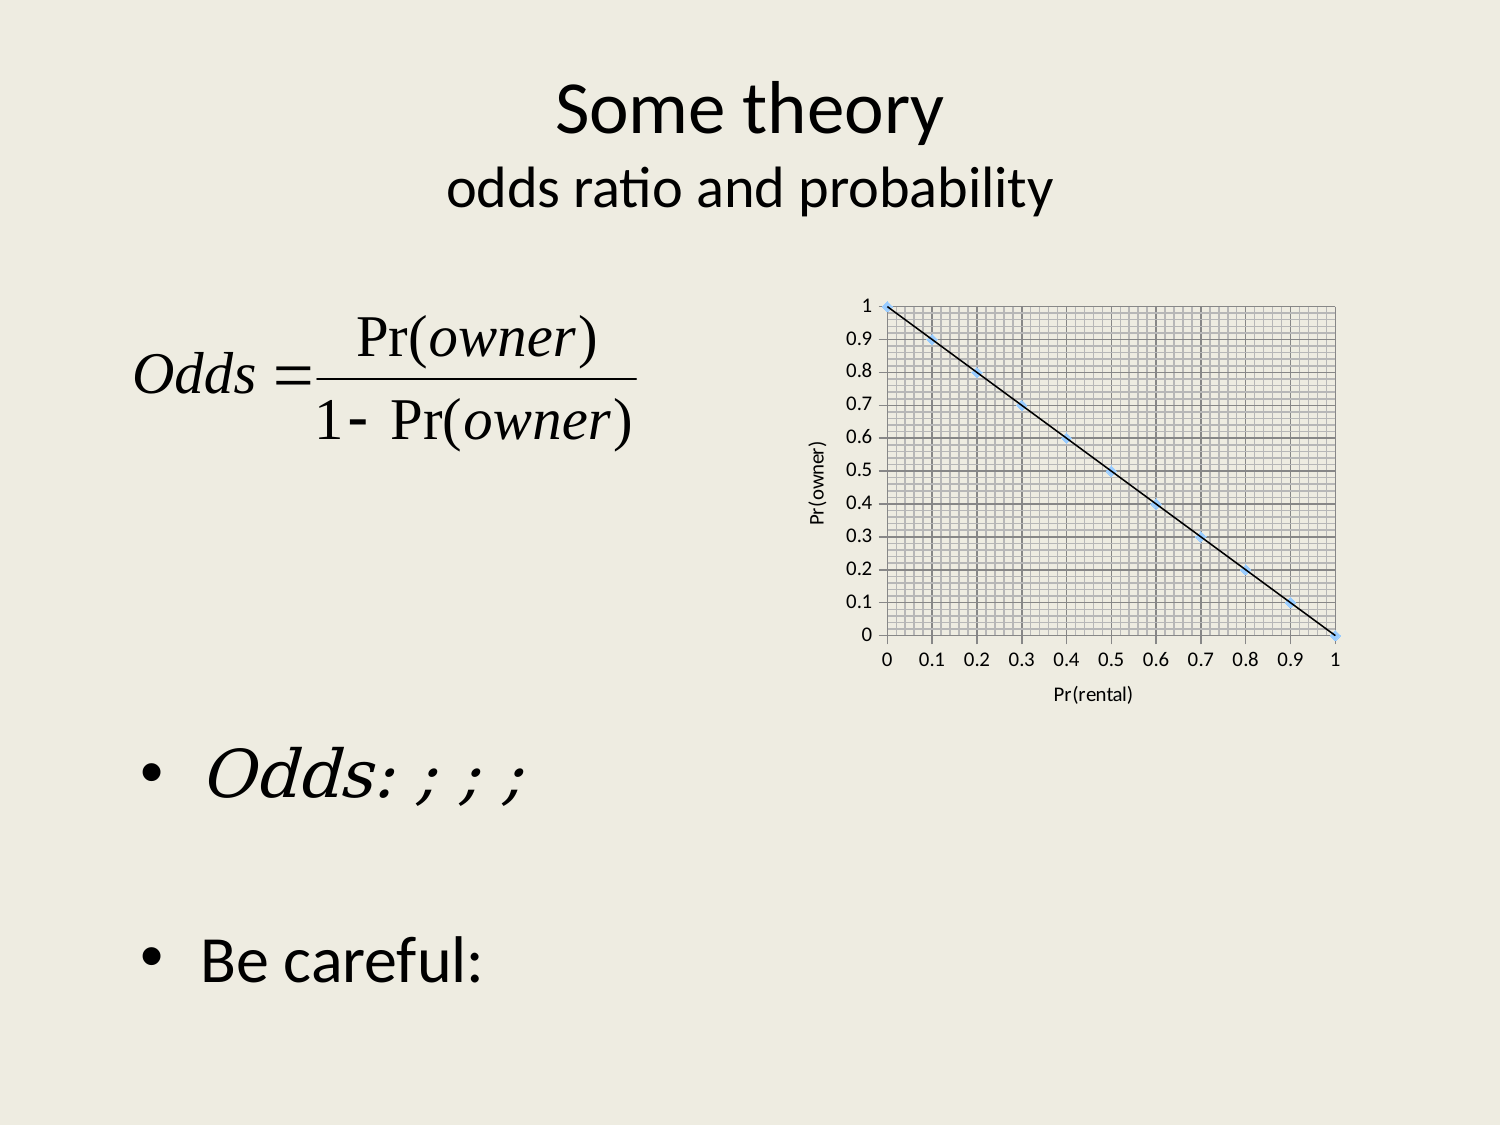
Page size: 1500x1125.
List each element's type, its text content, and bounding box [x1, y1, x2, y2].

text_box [124, 299, 649, 463]
chart [774, 287, 1353, 738]
title Some theory odds ratio and probability [75, 45, 1425, 233]
